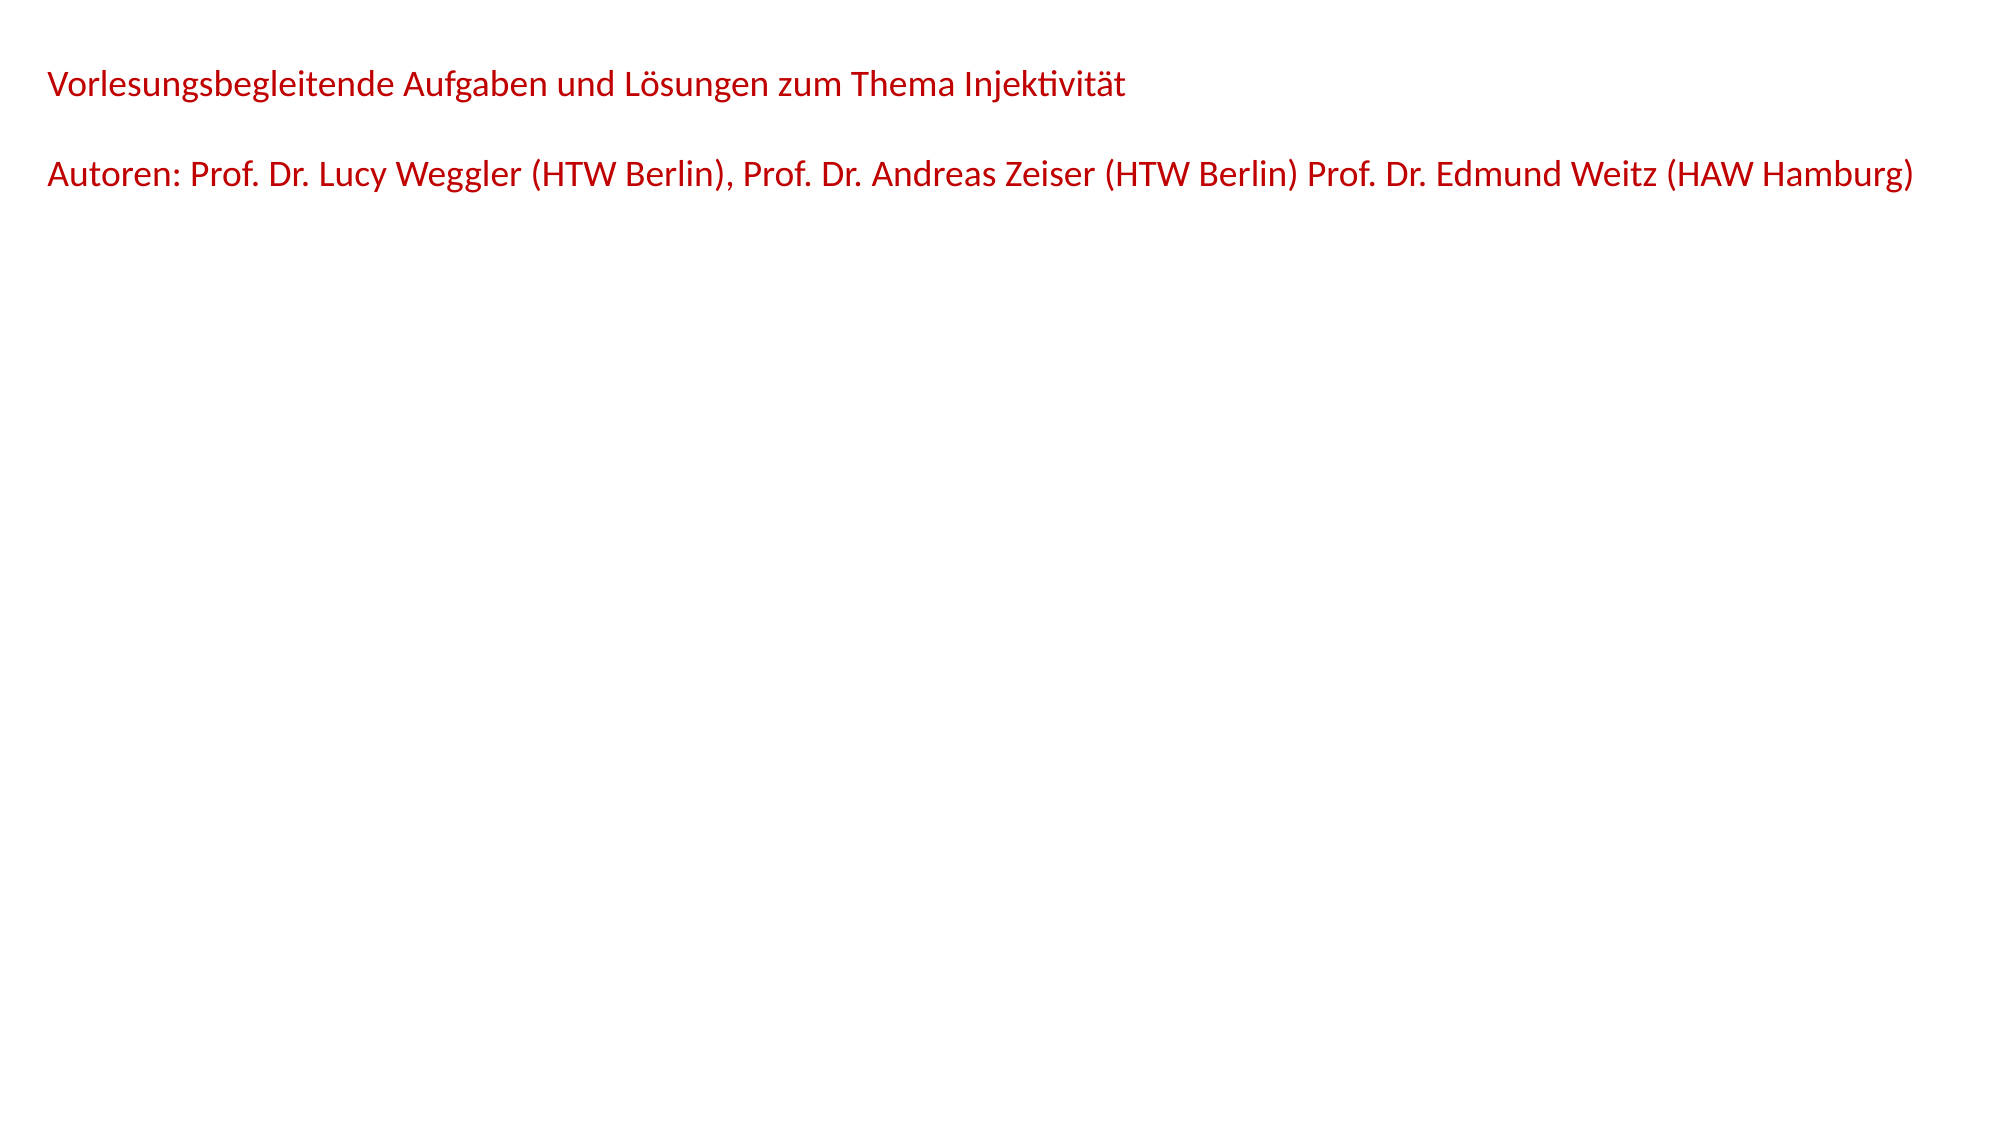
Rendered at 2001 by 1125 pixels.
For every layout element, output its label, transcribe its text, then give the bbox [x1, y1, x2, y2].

text_box Vorlesungsbegleitende Aufgaben und Lösungen zum Thema Injektivität Autoren: Prof. Dr. Lucy Weggler (HTW Berlin), Prof. Dr. Andreas Zeiser (HTW Berlin) Prof. Dr. Edmund Weitz (HAW Hamburg) [32, 51, 1933, 201]
